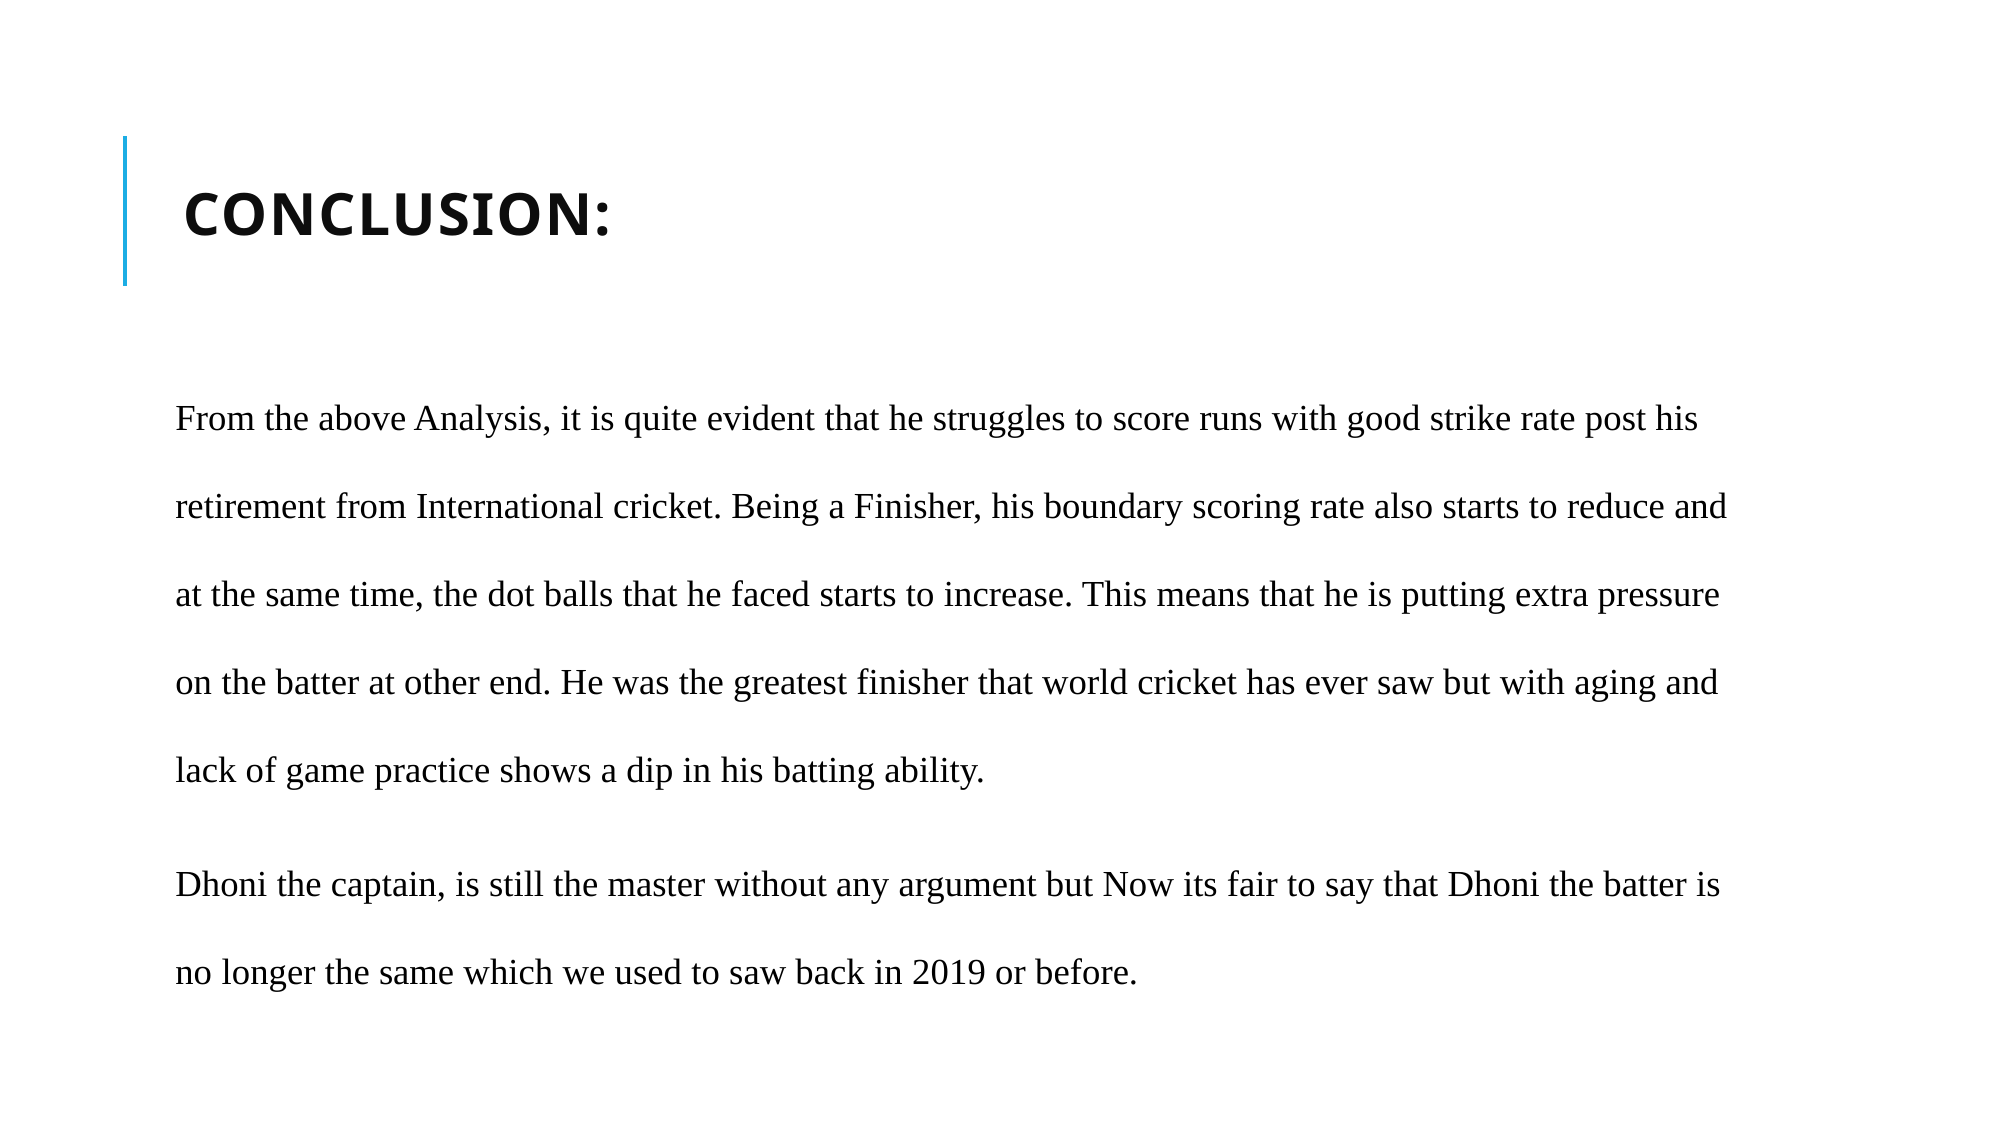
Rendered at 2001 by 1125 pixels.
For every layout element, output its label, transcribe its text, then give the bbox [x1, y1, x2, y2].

list From the above Analysis, it is quite evident that he struggles to score runs with good strike rate post his retirement from International cricket. Being a Finisher, his boundary scoring rate also starts to reduce and at the same time, the dot balls that he faced starts to increase. This means that he is putting extra pressure on the batter at other end. He was the greatest finisher that world cricket has ever saw but with aging and lack of game practice shows a dip in his batting ability. Dhoni the captain, is still the master without any argument but Now its fair to say that Dhoni the batter is no longer the same which we used to saw back in 2019 or before. [168, 341, 1763, 1002]
title CONCLUSION: [168, 96, 1763, 341]
